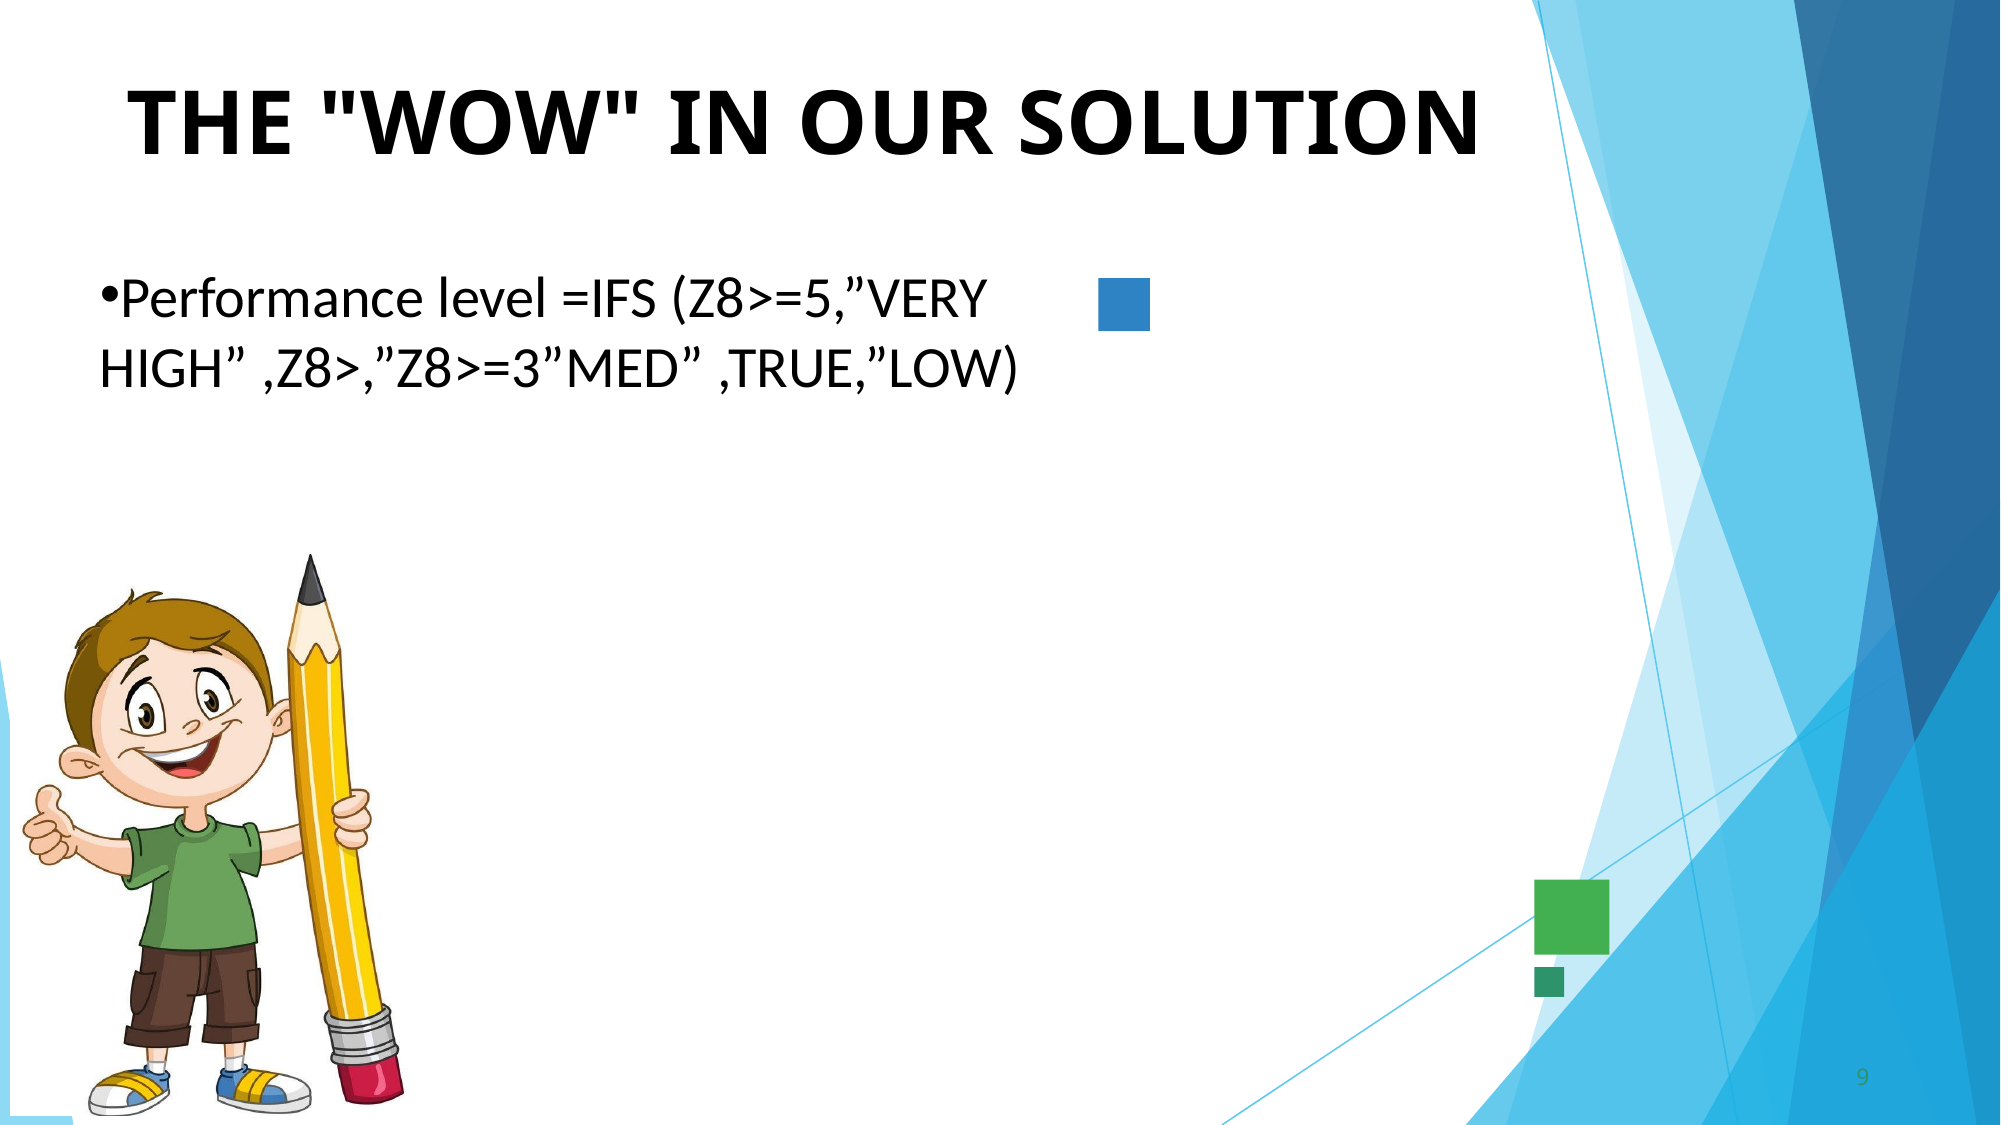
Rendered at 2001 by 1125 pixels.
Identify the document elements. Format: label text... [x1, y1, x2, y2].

picture [10, 554, 416, 1116]
text_box 9 [1849, 1061, 1888, 1095]
text_box [1534, 967, 1565, 997]
text_box [449, 386, 1850, 543]
title THE "WOW" IN OUR SOLUTION [123, 63, 1877, 254]
list Performance level =IFS (Z8>=5,”VERY HIGH” ,Z8>,”Z8>=3”MED” ,TRUE,”LOW) [99, 258, 1900, 491]
text_box [1534, 879, 1610, 955]
